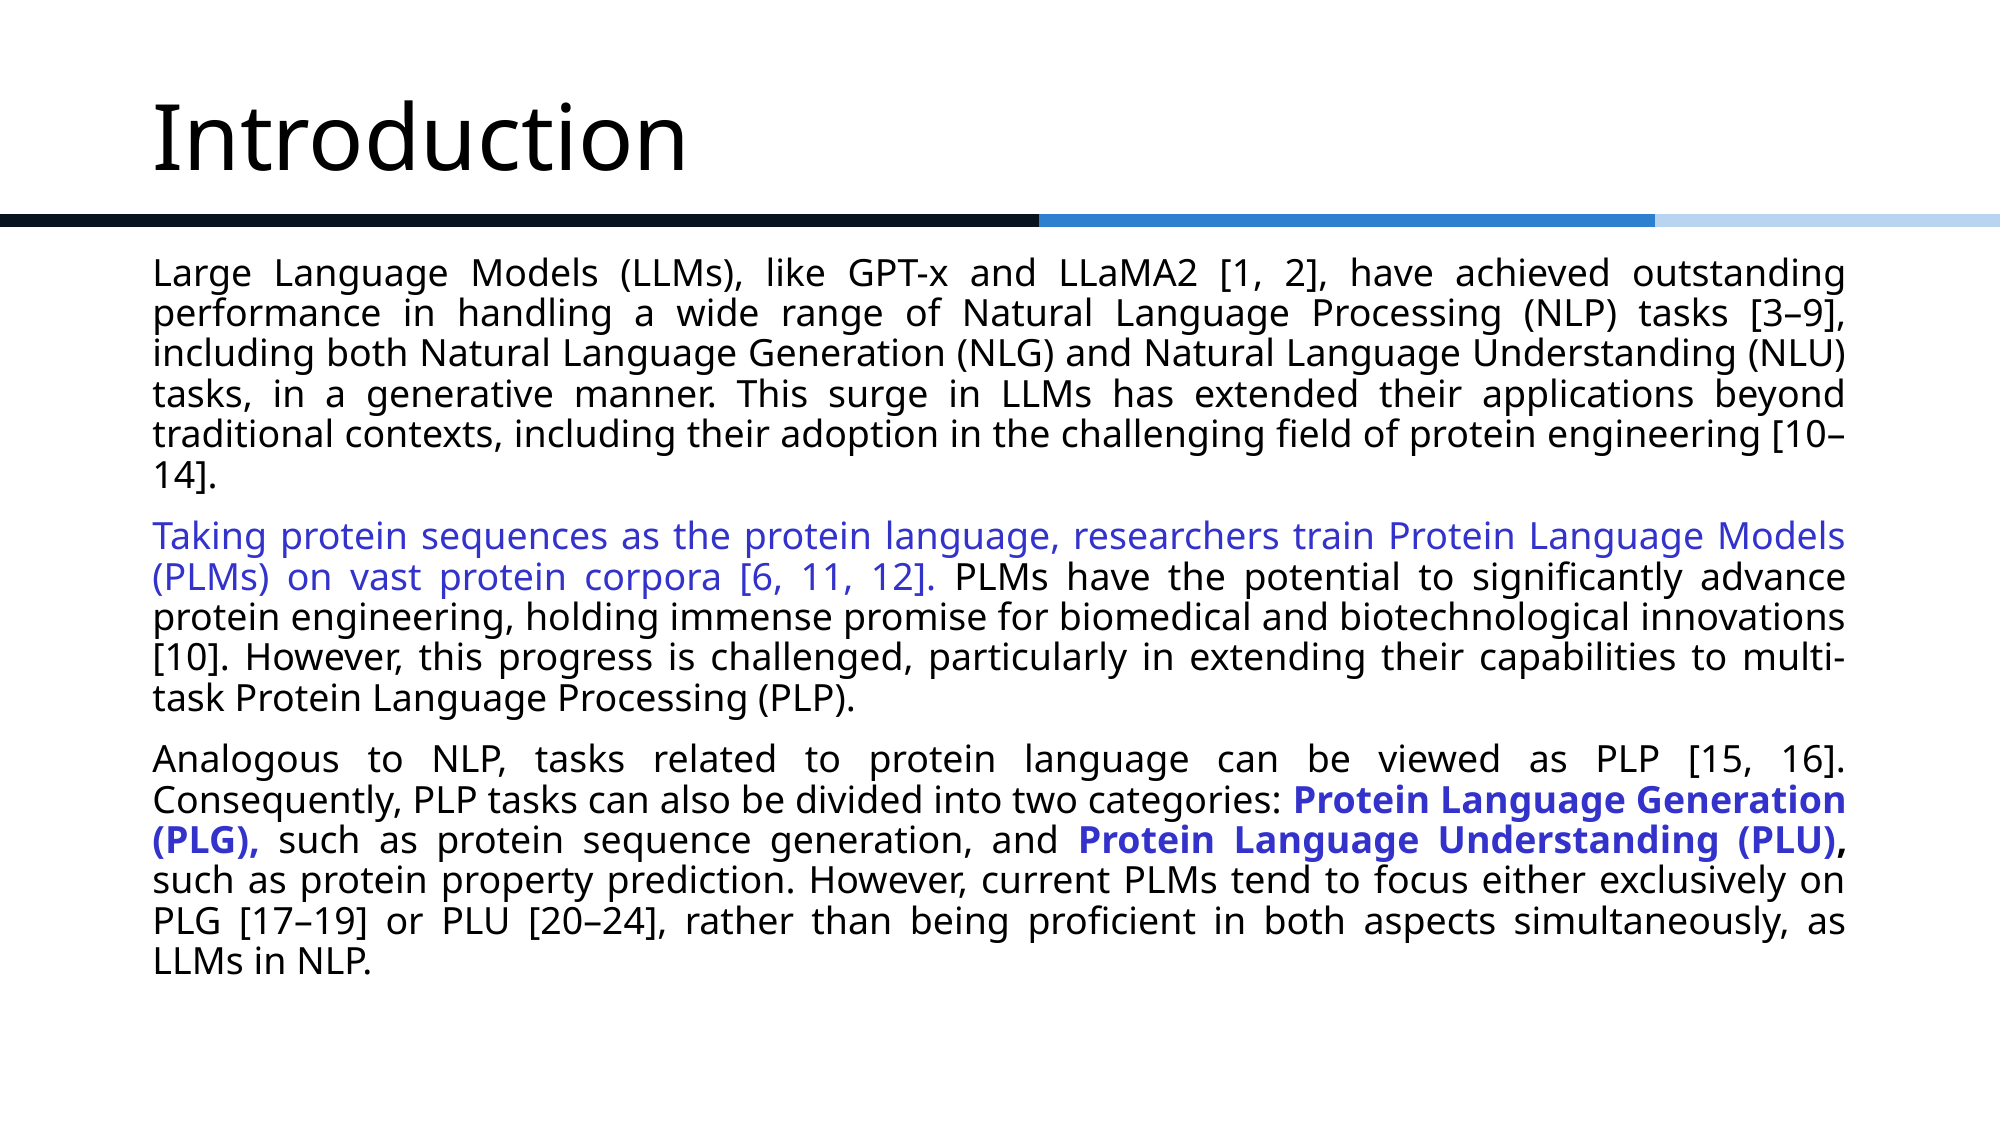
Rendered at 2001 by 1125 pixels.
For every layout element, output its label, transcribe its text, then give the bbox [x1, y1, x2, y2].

list Large Language Models (LLMs), like GPT-x and LLaMA2 [1, 2], have achieved outstanding performance in handling a wide range of Natural Language Processing (NLP) tasks [3–9], including both Natural Language Generation (NLG) and Natural Language Understanding (NLU) tasks, in a generative manner. This surge in LLMs has extended their applications beyond traditional contexts, including their adoption in the challenging field of protein engineering [10–14]. Taking protein sequences as the protein language, researchers train Protein Language Models (PLMs) on vast protein corpora [6, 11, 12]. PLMs have the potential to significantly advance protein engineering, holding immense promise for biomedical and biotechnological innovations [10]. However, this progress is challenged, particularly in extending their capabilities to multi-task Protein Language Processing (PLP). Analogous to NLP, tasks related to protein language can be viewed as PLP [15, 16]. Consequently, PLP tasks can also be divided into two categories: Protein Language Generation (PLG), such as protein sequence generation, and Protein Language Understanding (PLU), such as protein property prediction. However, current PLMs tend to focus either exclusively on PLG [17–19] or PLU [20–24], rather than being proficient in both aspects simultaneously, as LLMs in NLP. [137, 246, 1863, 1014]
title Introduction [137, 59, 1863, 221]
